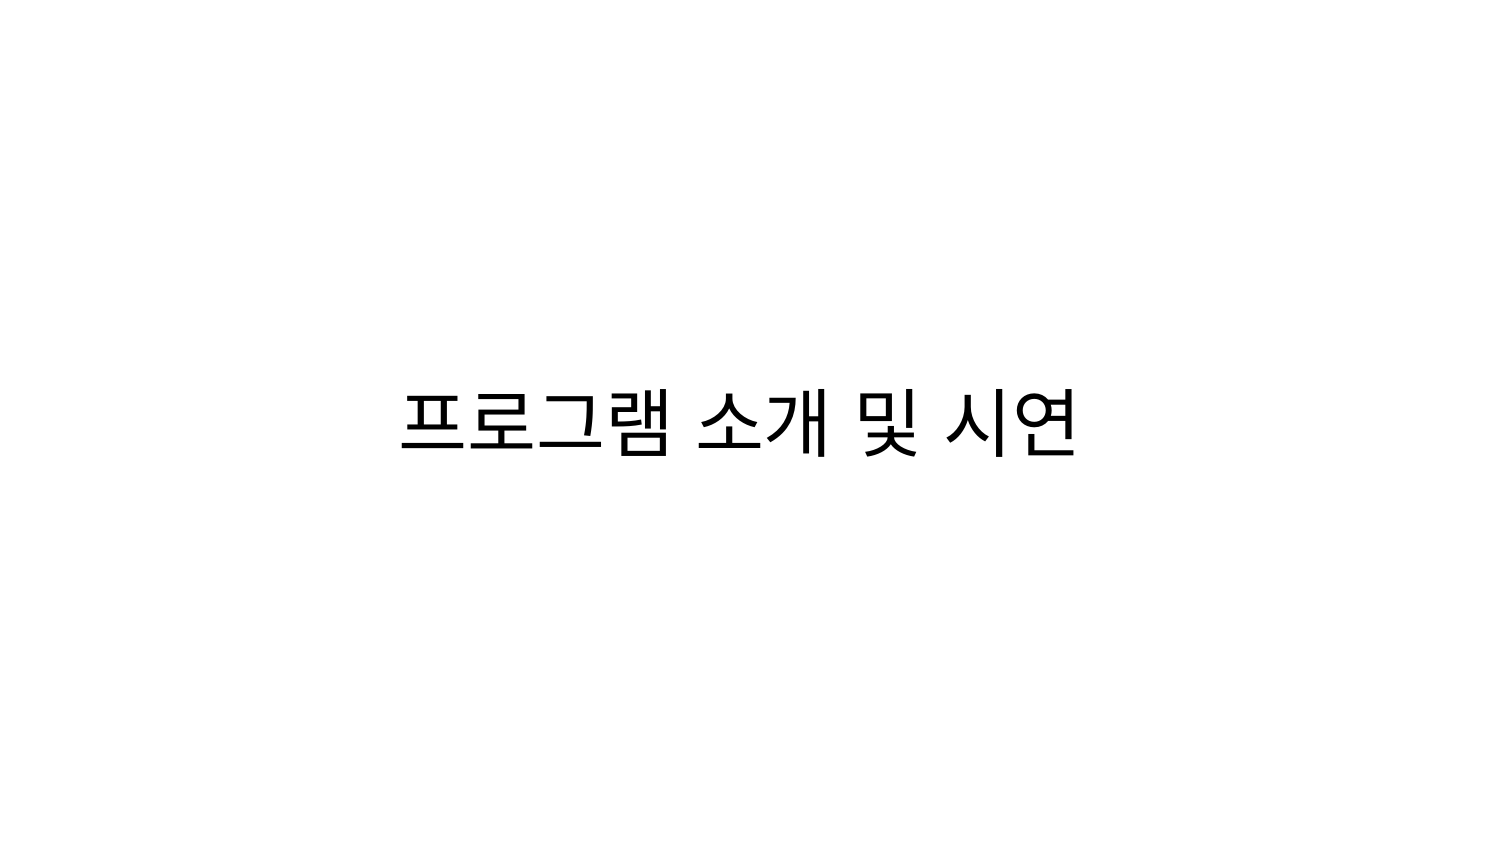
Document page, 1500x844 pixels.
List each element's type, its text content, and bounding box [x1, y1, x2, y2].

title 프로그램 소개 및 시연 [41, 352, 1440, 491]
